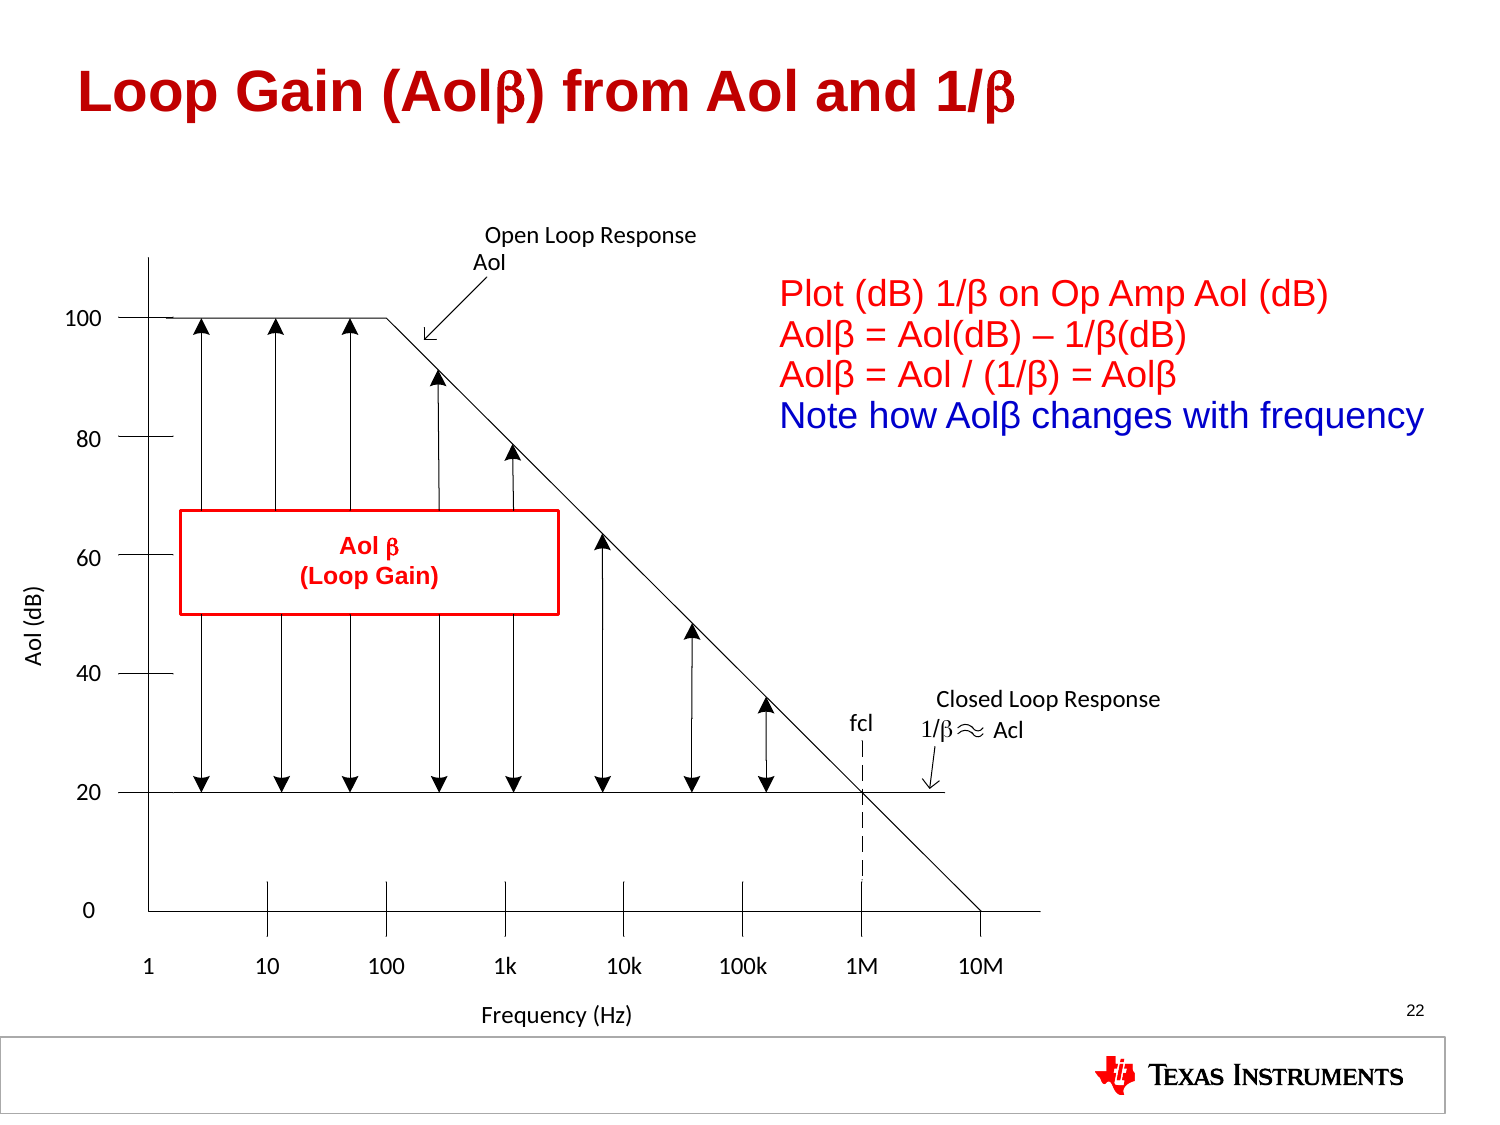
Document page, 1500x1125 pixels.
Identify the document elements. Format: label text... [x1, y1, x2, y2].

text_box <number> [1196, 992, 1440, 1027]
text_box Plot (dB) 1/β on Op Amp Aol (dB) Aolβ = Aol(dB) – 1/β(dB) Aolβ = Aol / (1/β) = Aolβ Note how Aolβ changes with frequency [1196, 267, 1448, 486]
picture [1095, 1056, 1403, 1095]
text_box Loop Gain (Aolb) from Aol and 1/b [62, 39, 1413, 147]
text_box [0, 210, 1191, 1054]
